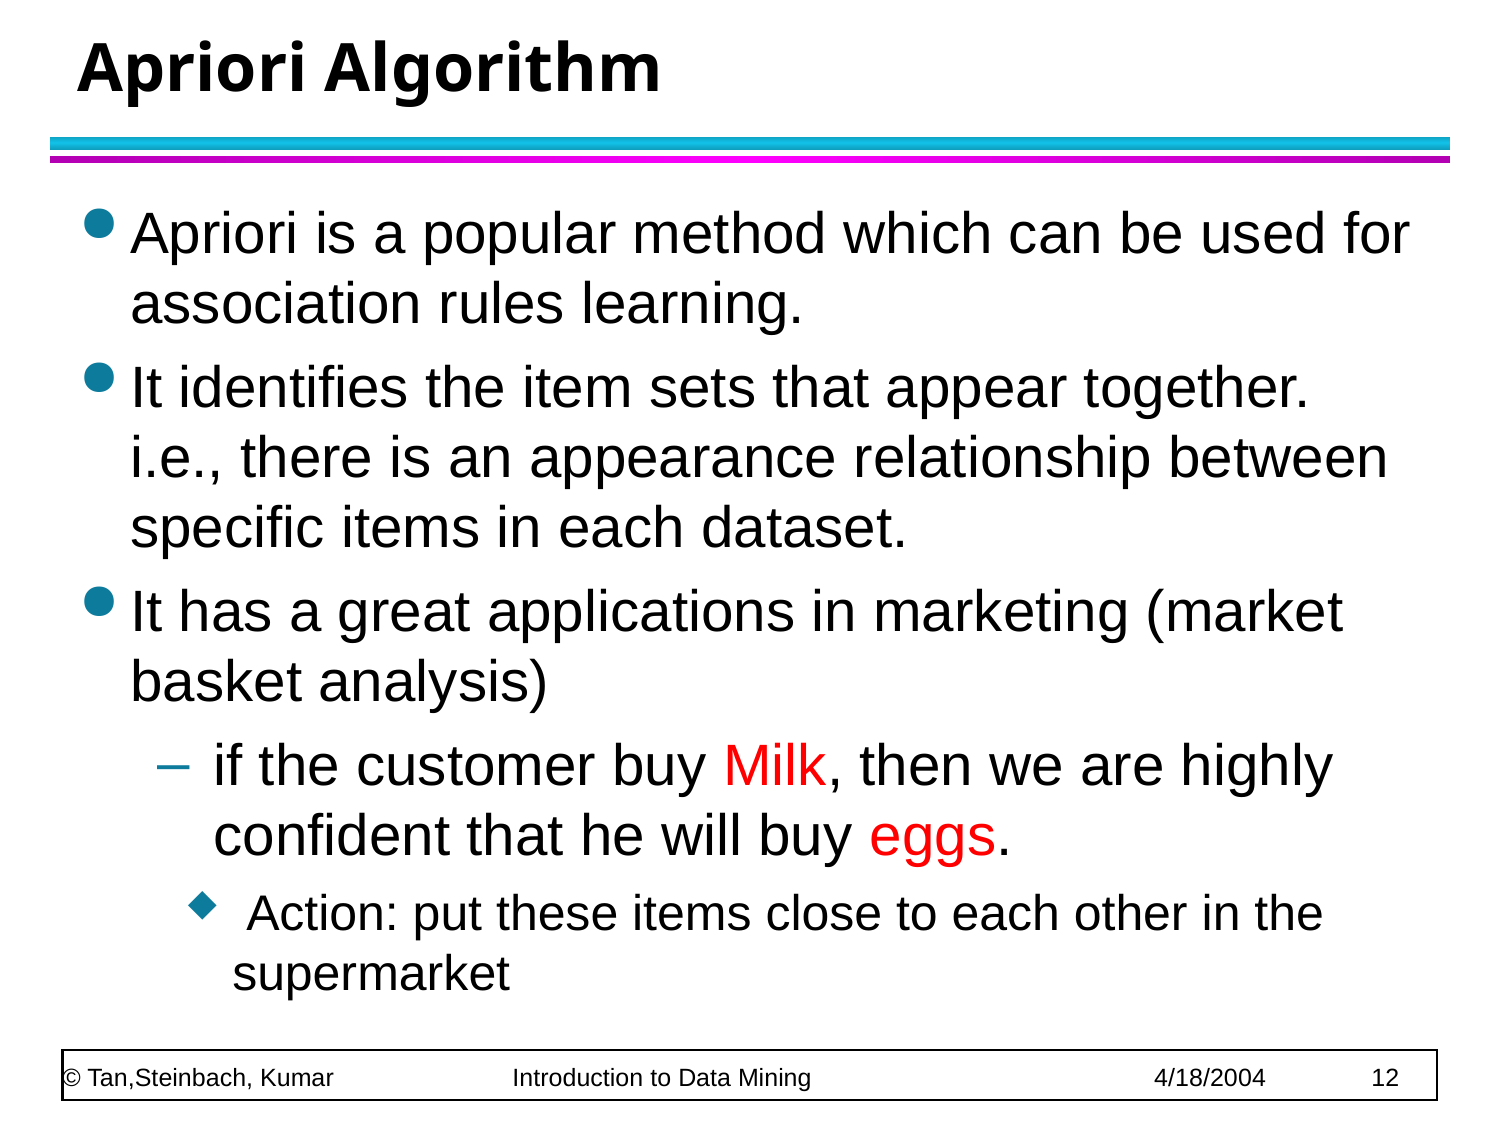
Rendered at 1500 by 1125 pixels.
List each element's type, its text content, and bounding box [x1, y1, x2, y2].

title Apriori Algorithm [62, 24, 1421, 113]
list Apriori is a popular method which can be used for association rules learning. It identifies the item sets that appear together. i.e., there is an appearance relationship between specific items in each dataset. It has a great applications in marketing (market basket analysis) if the customer buy Milk, then we are highly confident that he will buy eggs. Action: put these items close to each other in the supermarket [67, 187, 1432, 1038]
